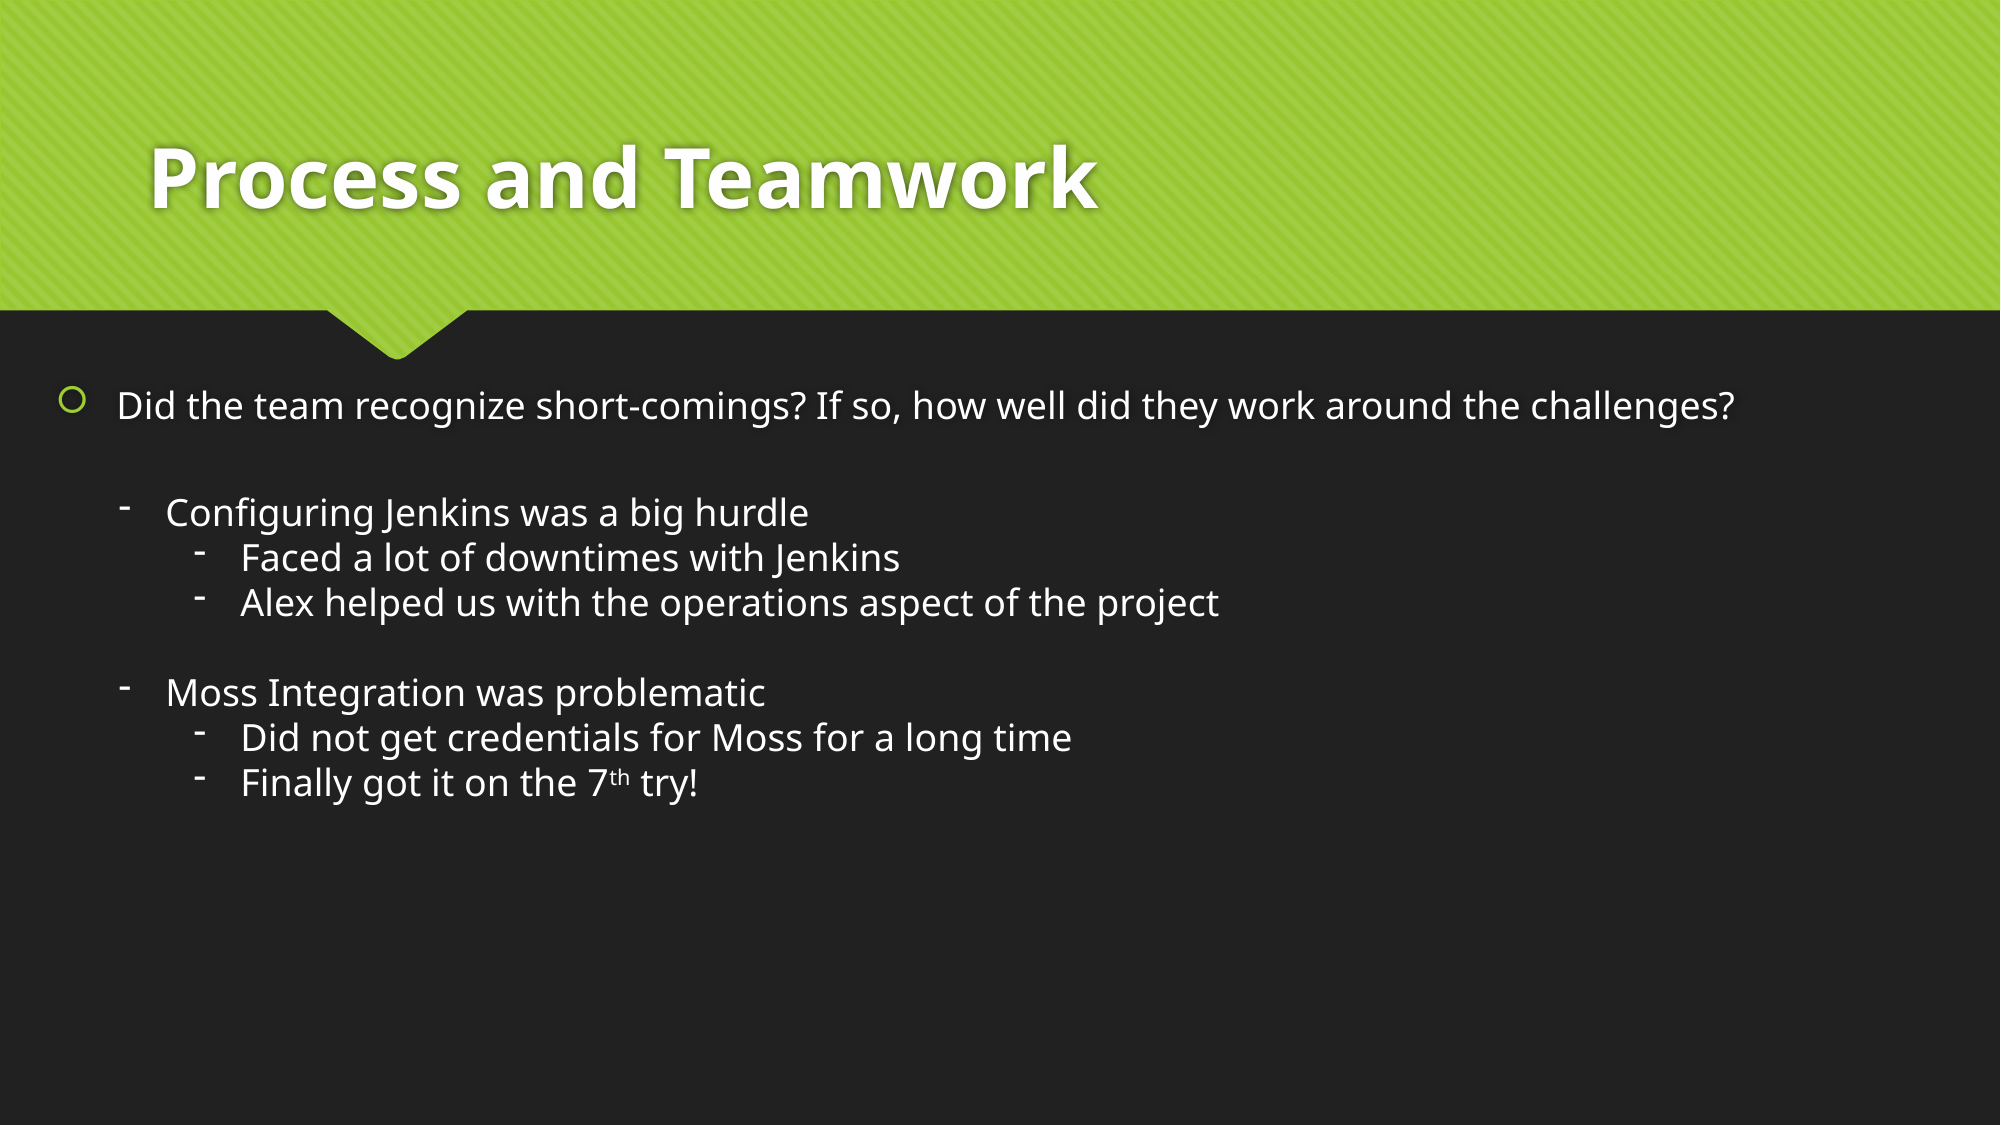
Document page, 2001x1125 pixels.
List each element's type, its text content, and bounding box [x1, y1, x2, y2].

list Did the team recognize short-comings? If so, how well did they work around the challenges? [40, 307, 1772, 437]
title Process and Teamwork [132, 73, 1868, 233]
text_box Configuring Jenkins was a big hurdle Faced a lot of downtimes with Jenkins Alex helped us with the operations aspect of the project Moss Integration was problematic Did not get credentials for Moss for a long time Finally got it on the 7th try! [103, 481, 1296, 857]
